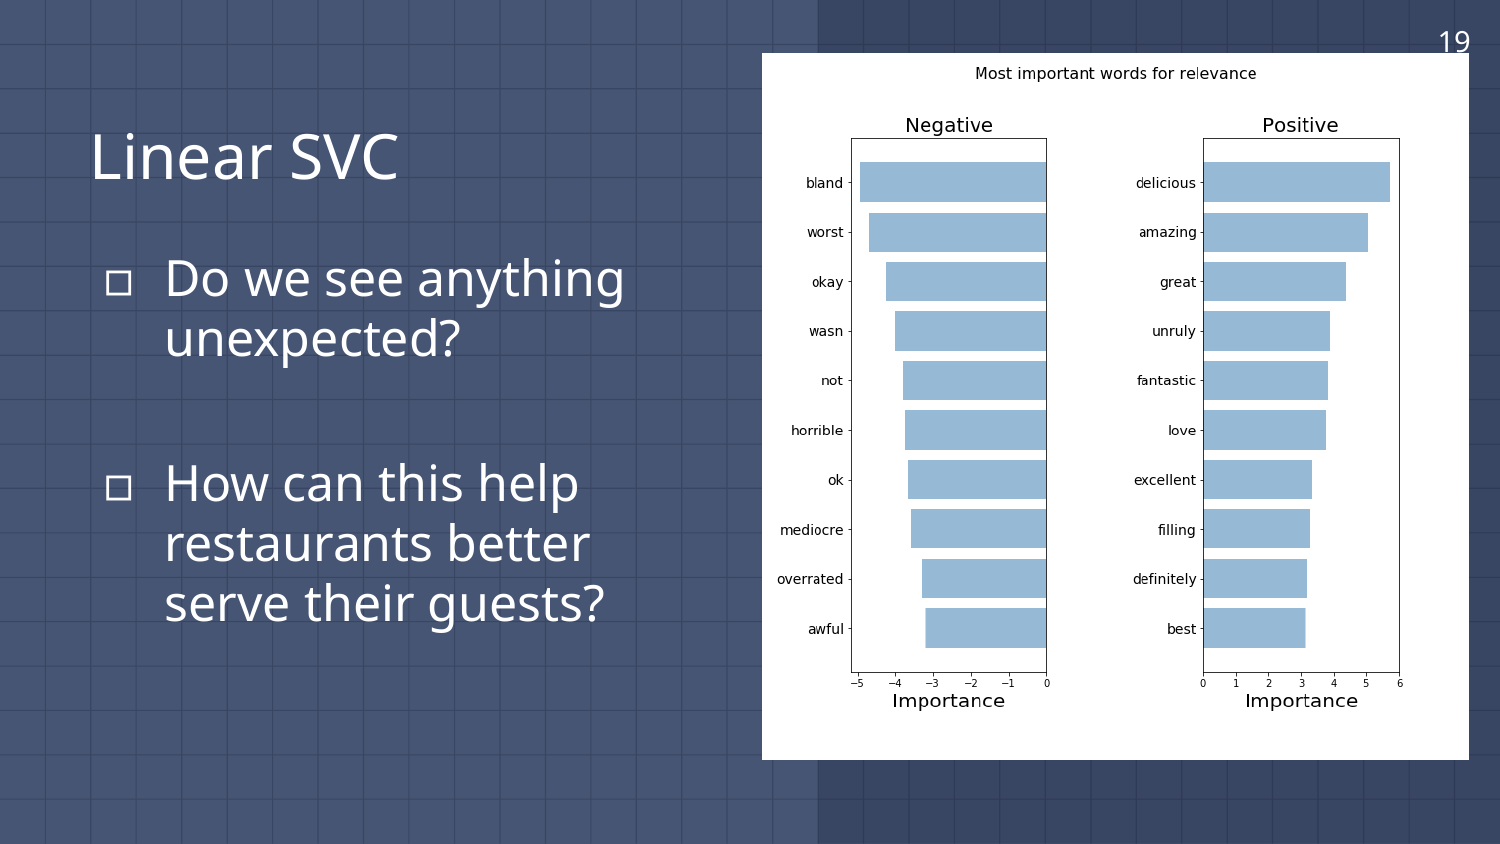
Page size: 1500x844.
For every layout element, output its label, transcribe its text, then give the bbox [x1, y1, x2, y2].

title Linear SVC [74, 101, 728, 231]
slide_number ‹#› [1408, 0, 1500, 88]
list Do we see anything unexpected? How can this help restaurants better serve their guests? [74, 231, 728, 740]
picture [762, 53, 1469, 761]
